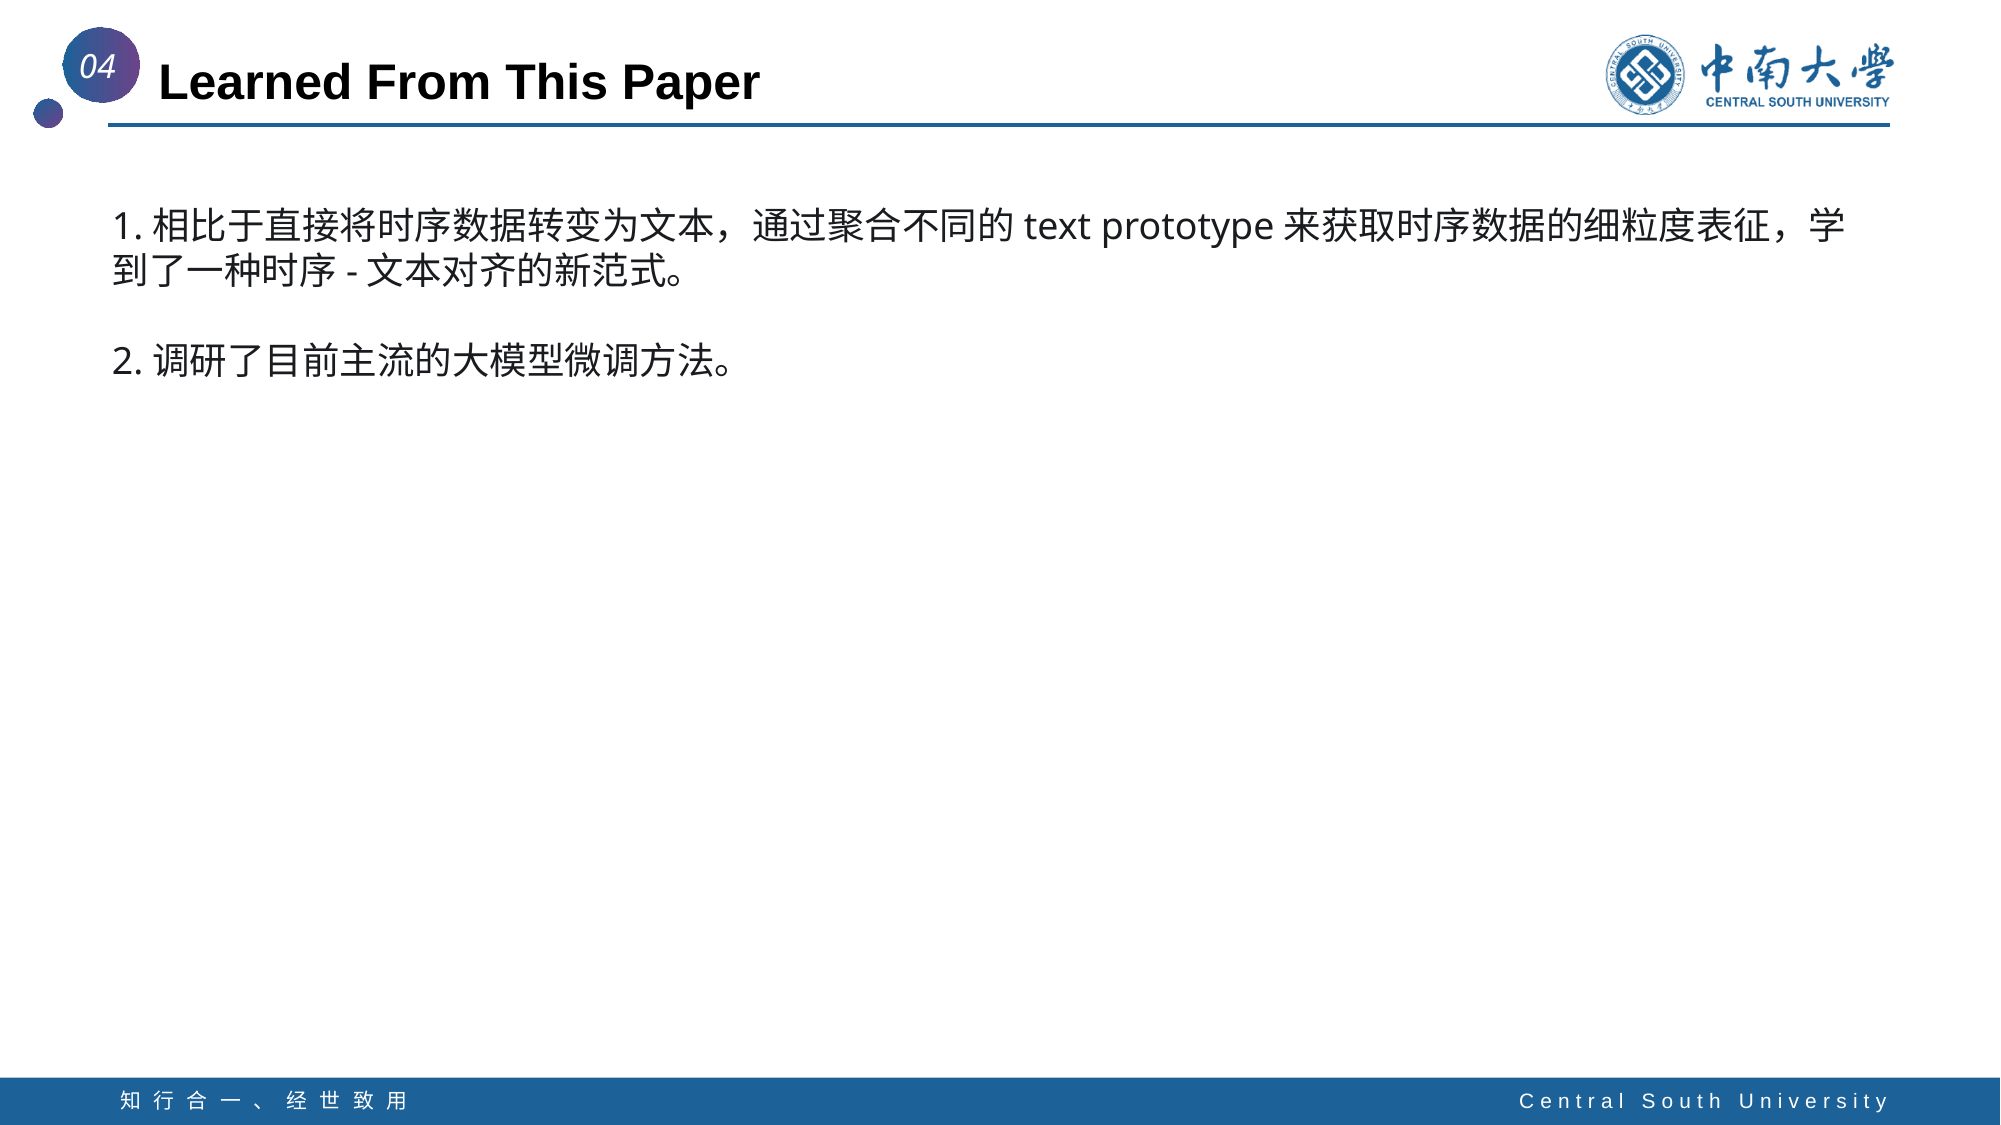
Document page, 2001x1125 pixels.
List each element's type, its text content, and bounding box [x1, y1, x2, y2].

text_box Learned From This Paper [158, 28, 1550, 118]
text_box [33, 26, 153, 128]
text_box 知行合一、经世致用 [105, 1080, 423, 1120]
picture [1595, 28, 1907, 121]
text_box Central South University [1504, 1080, 1902, 1120]
text_box 1.相比于直接将时序数据转变为文本，通过聚合不同的text prototype来获取时序数据的细粒度表征，学到了一种时序-文本对齐的新范式。 2.调研了目前主流的大模型微调方法。 [97, 194, 1879, 390]
text_box [0, 1077, 2000, 1125]
